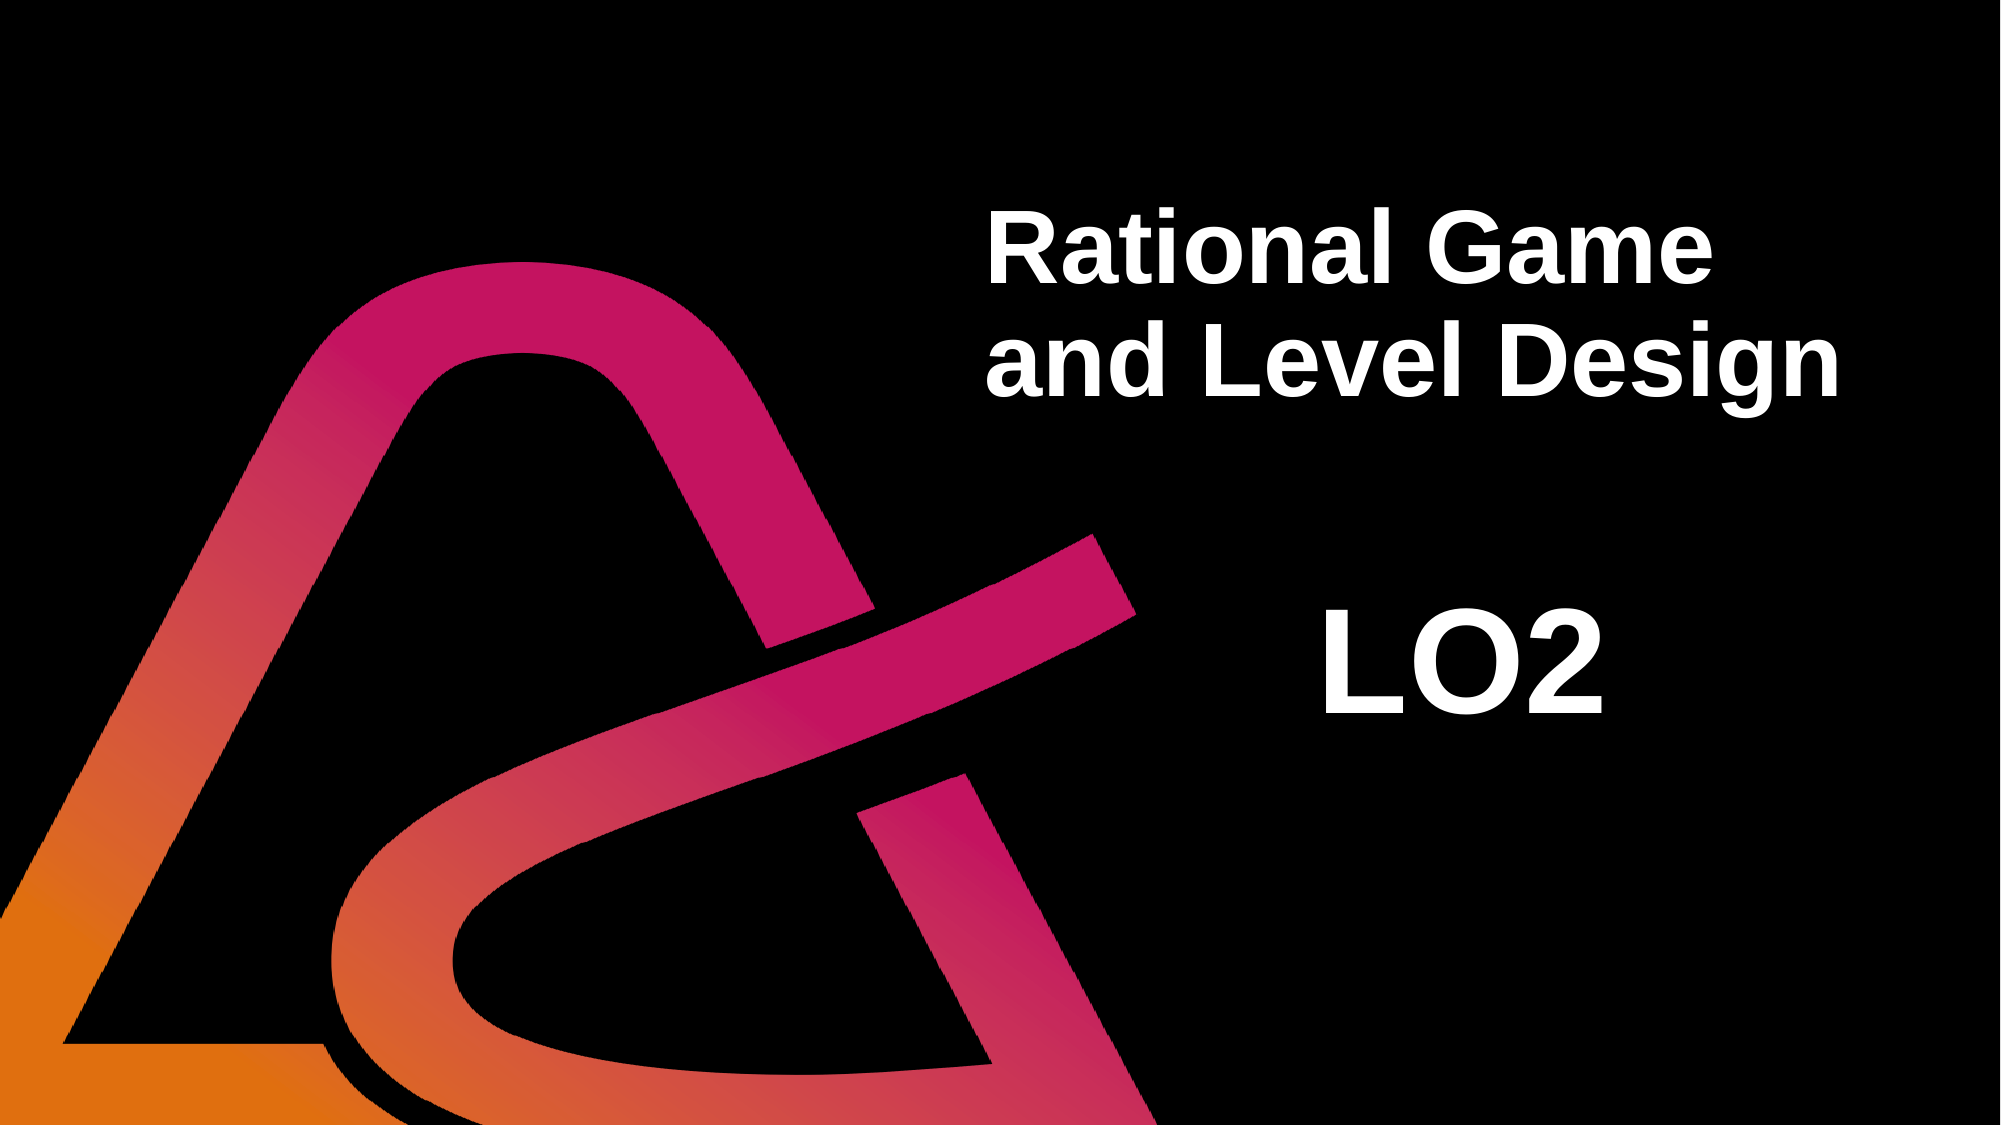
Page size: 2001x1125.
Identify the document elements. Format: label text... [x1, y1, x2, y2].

title Rational Game and Level Design [969, 140, 1905, 472]
text_box LO2 [1301, 488, 2000, 819]
